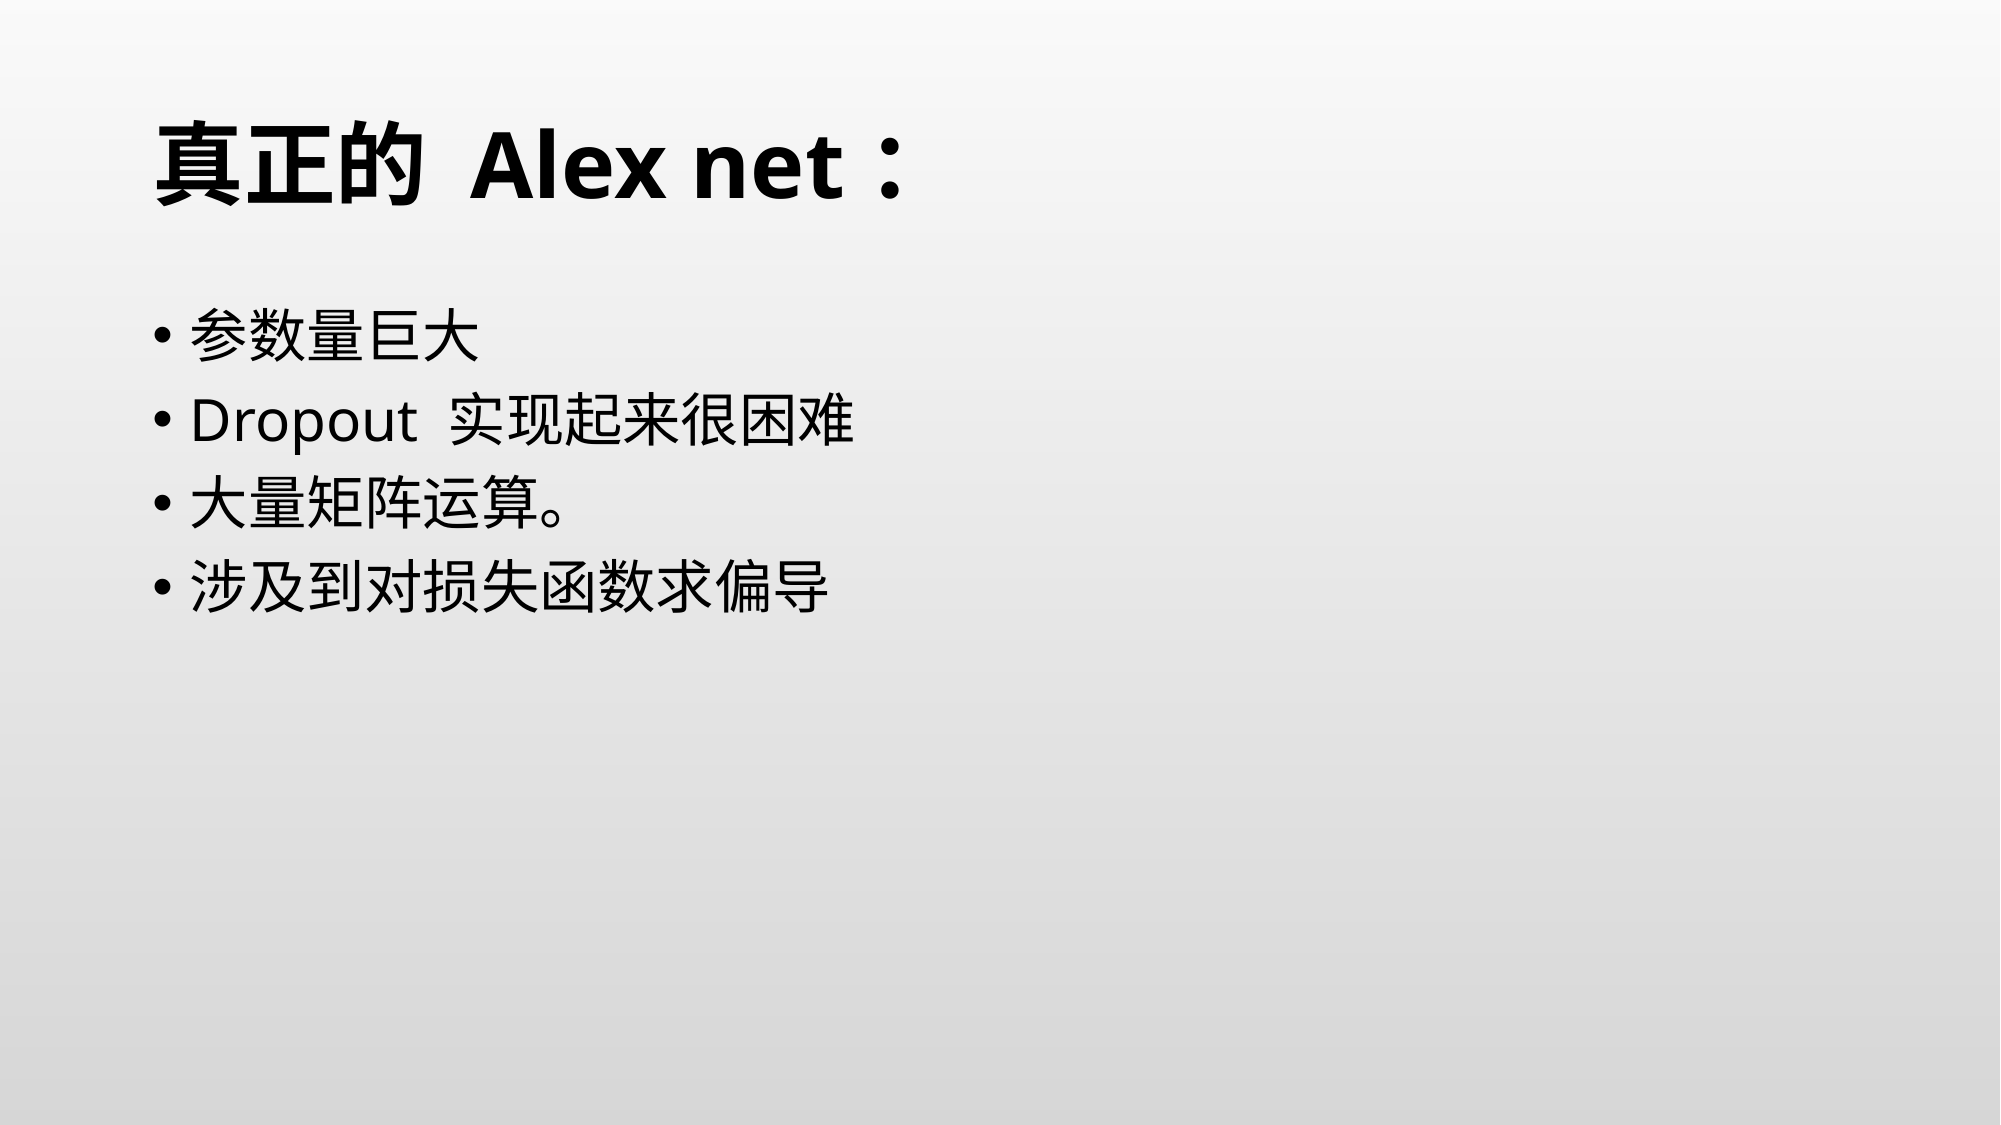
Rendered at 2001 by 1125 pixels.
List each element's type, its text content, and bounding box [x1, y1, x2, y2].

list 参数量巨大 Dropout 实现起来很困难 大量矩阵运算。 涉及到对损失函数求偏导 [137, 299, 1863, 1014]
title 真正的 Alex net： [137, 59, 1863, 278]
